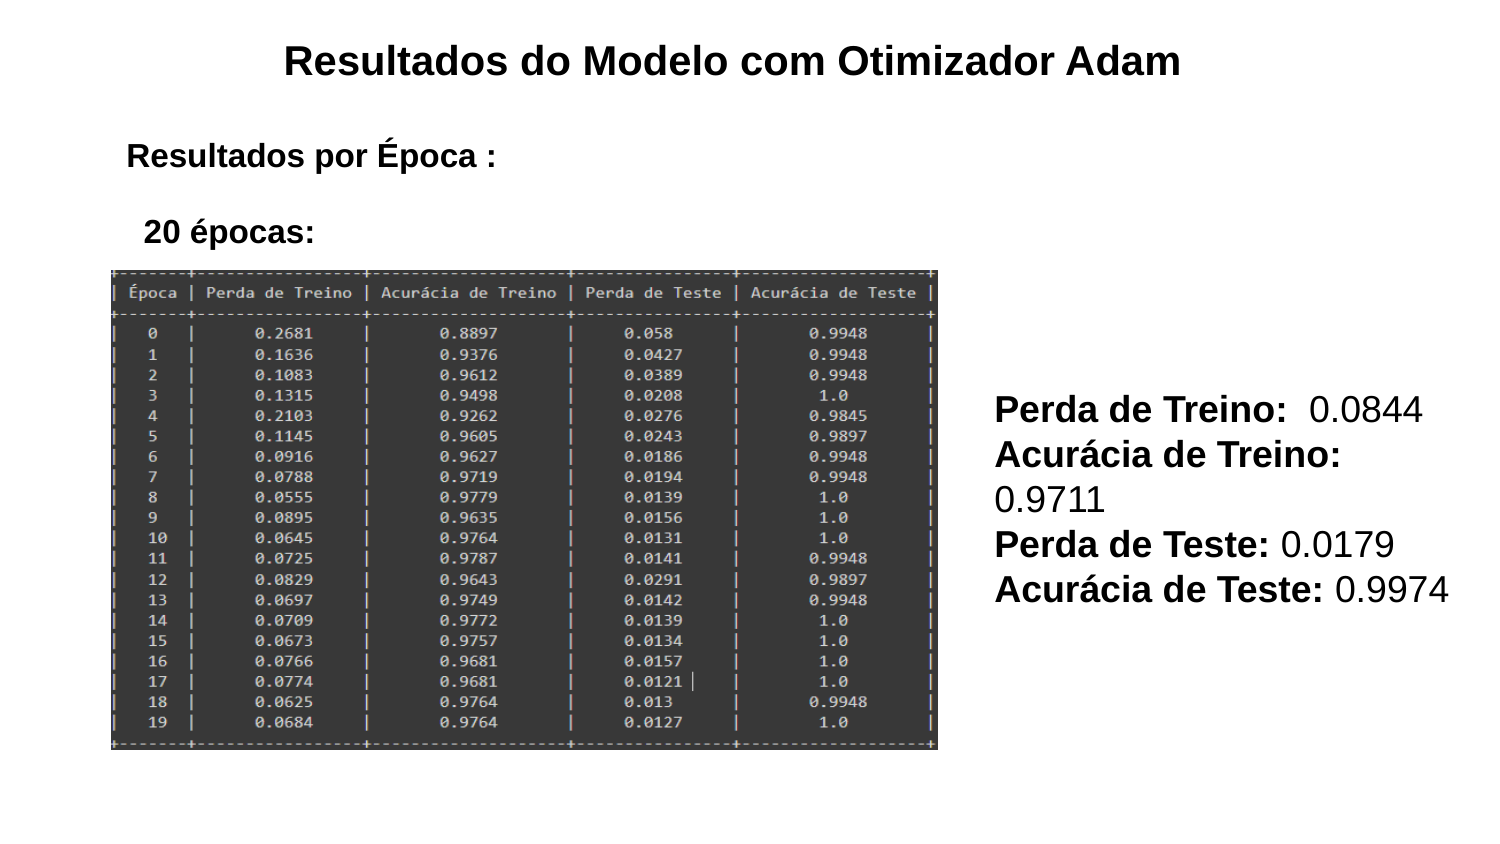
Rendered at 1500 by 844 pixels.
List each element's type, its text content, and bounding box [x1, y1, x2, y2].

picture [111, 270, 938, 751]
text_box Perda de Treino: 0.0844 Acurácia de Treino: 0.9711 Perda de Teste: 0.0179 Acurácia de Teste: 0.9974 [979, 369, 1489, 670]
text_box 20 épocas: [128, 194, 1129, 265]
text_box Resultados por Época : [111, 119, 1112, 190]
subtitle Resultados do Modelo com Otimizador Adam [33, 18, 1432, 149]
